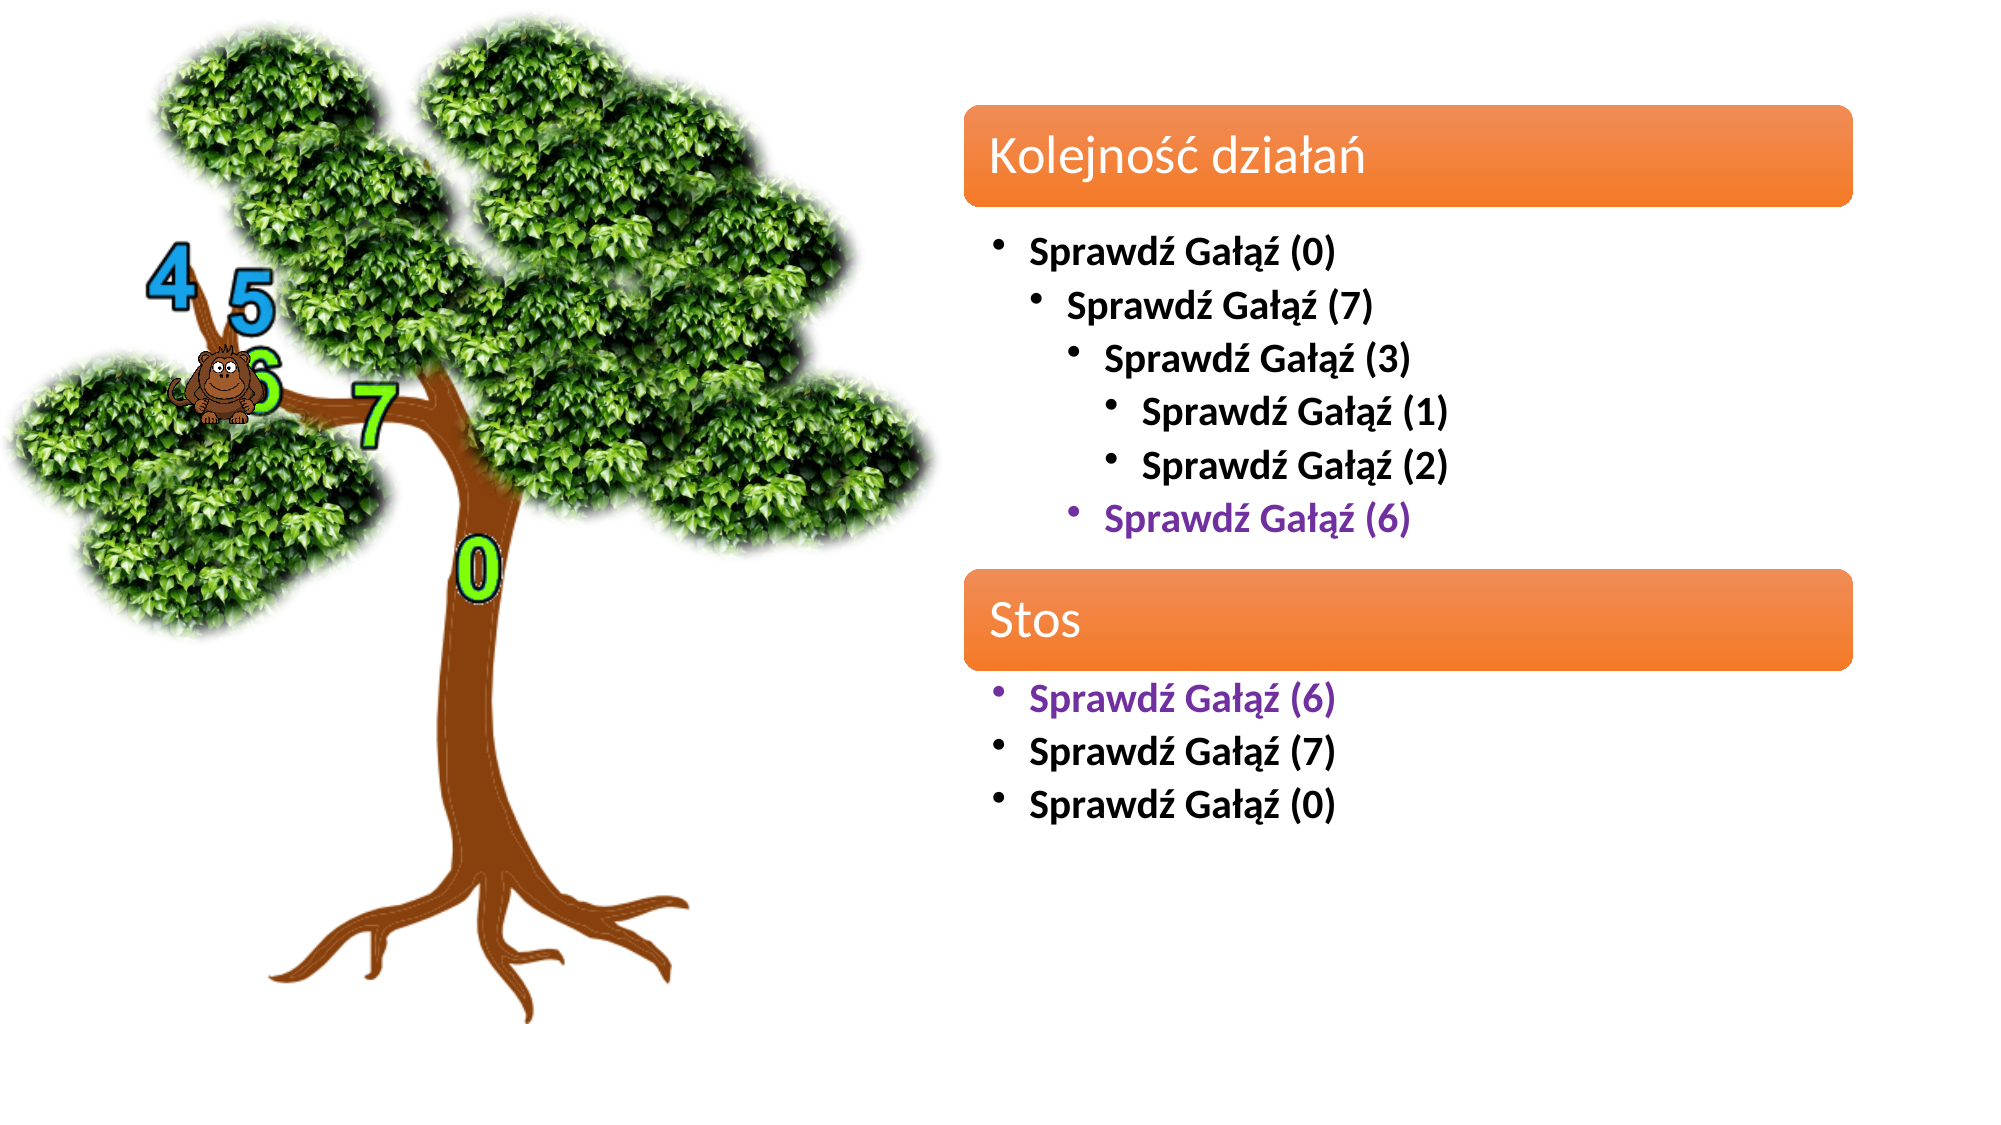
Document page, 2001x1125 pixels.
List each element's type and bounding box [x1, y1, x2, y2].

picture [117, 649, 896, 1024]
text_box [963, 104, 1854, 971]
text_box [0, 5, 948, 649]
picture [167, 344, 264, 424]
